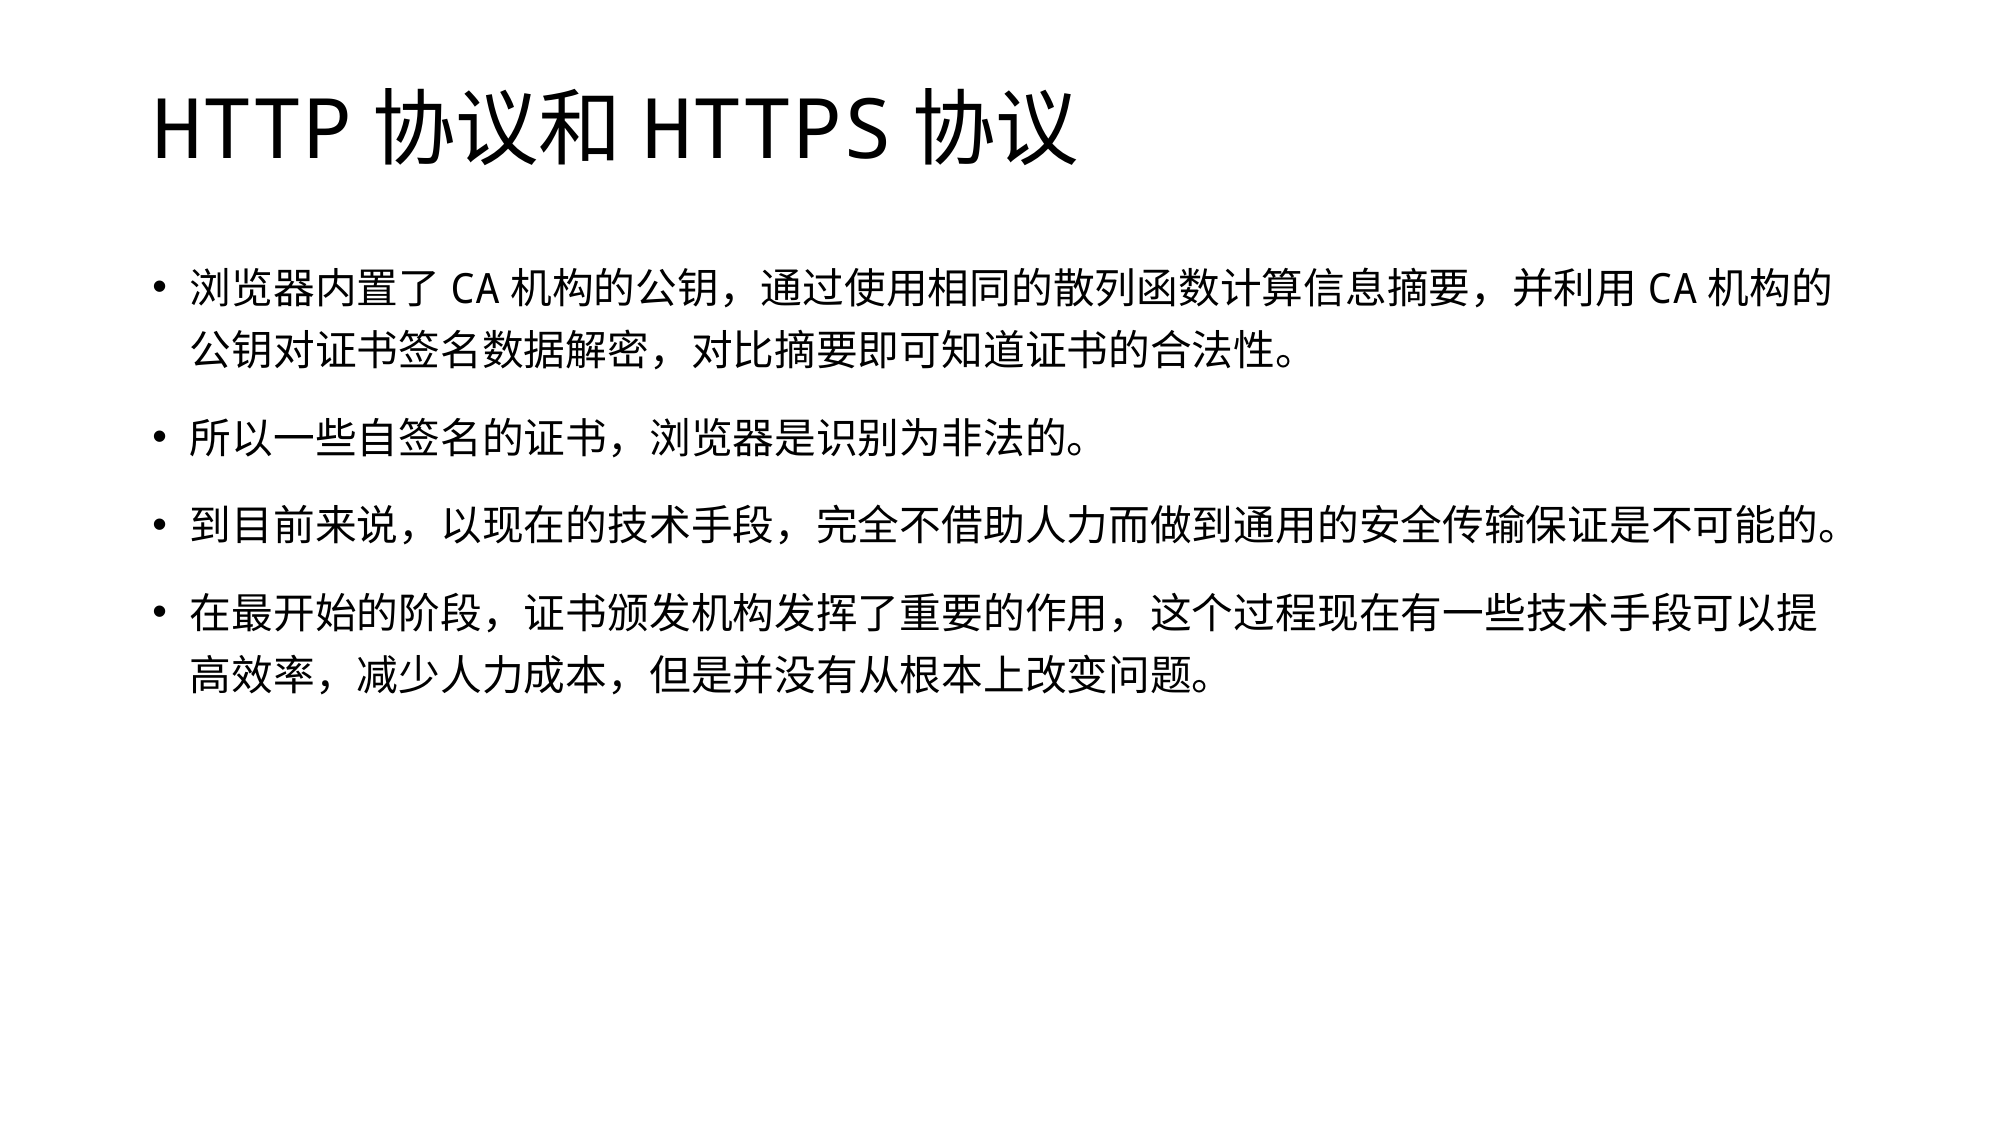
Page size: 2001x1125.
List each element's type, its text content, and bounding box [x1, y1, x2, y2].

title HTTP协议和HTTPS协议 [137, 59, 1863, 204]
list 浏览器内置了CA机构的公钥，通过使用相同的散列函数计算信息摘要，并利用CA机构的公钥对证书签名数据解密，对比摘要即可知道证书的合法性。 所以一些自签名的证书，浏览器是识别为非法的。 到目前来说，以现在的技术手段，完全不借助人力而做到通用的安全传输保证是不可能的。 在最开始的阶段，证书颁发机构发挥了重要的作用，这个过程现在有一些技术手段可以提高效率，减少人力成本，但是并没有从根本上改变问题。 [137, 241, 1863, 1014]
